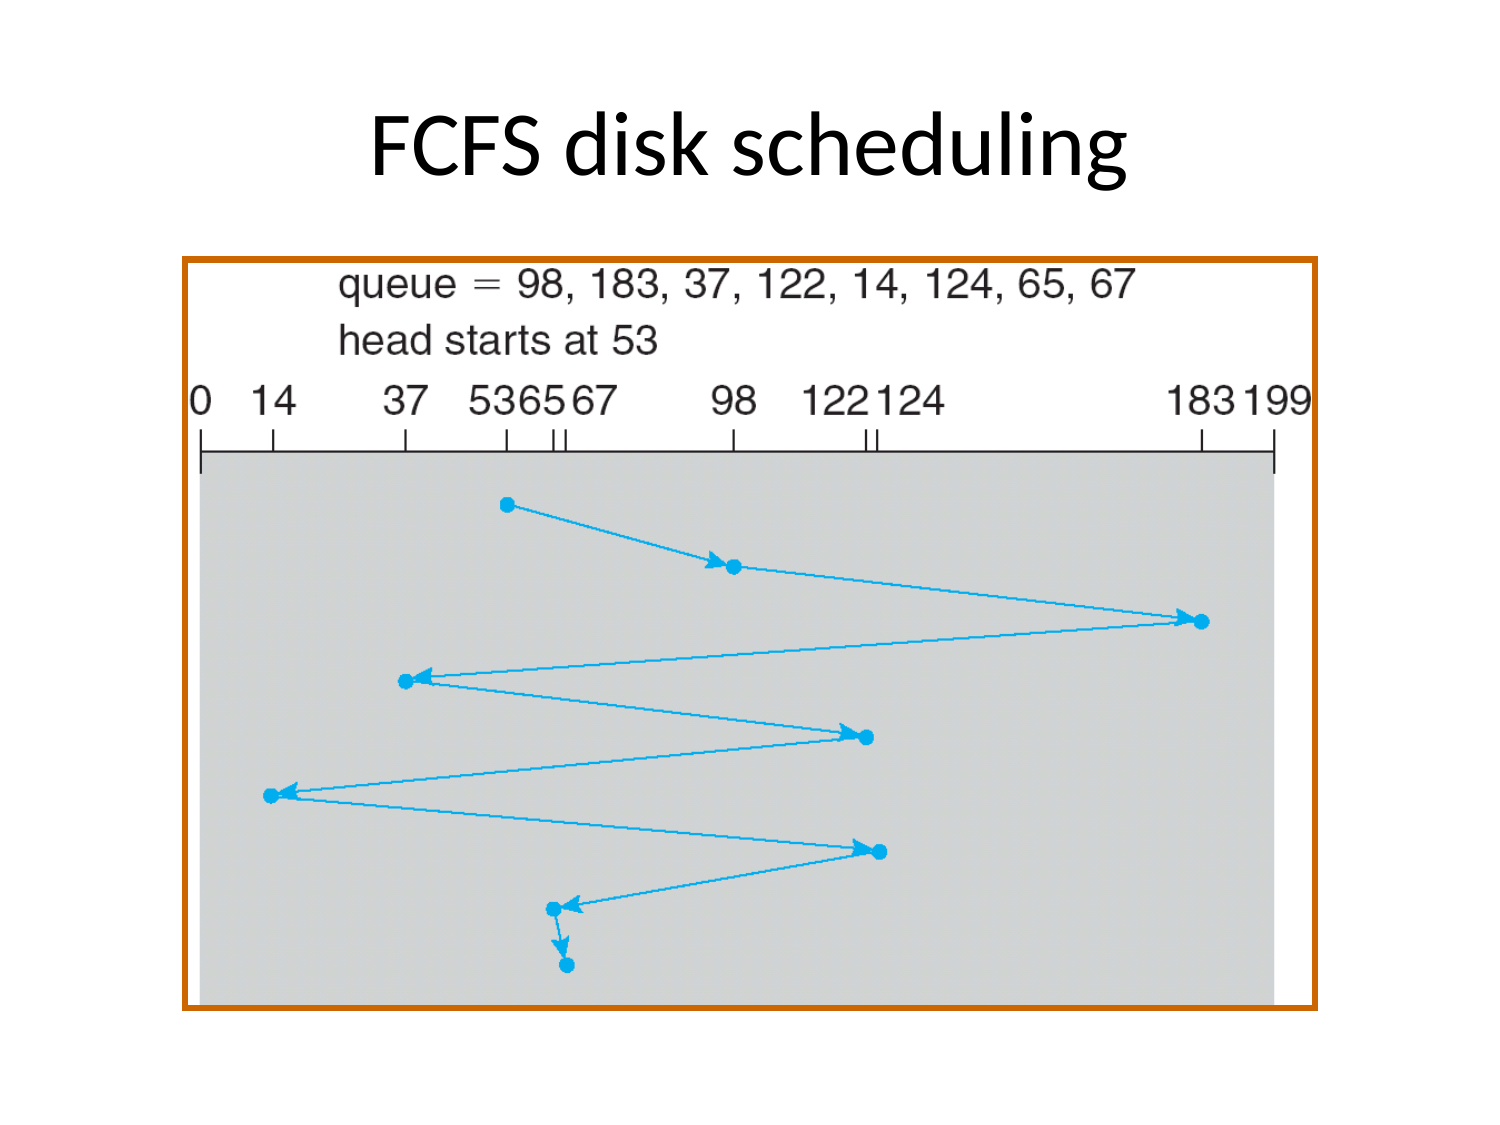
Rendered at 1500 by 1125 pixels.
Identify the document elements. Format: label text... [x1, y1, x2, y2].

title FCFS disk scheduling [75, 45, 1425, 233]
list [187, 262, 1312, 1006]
